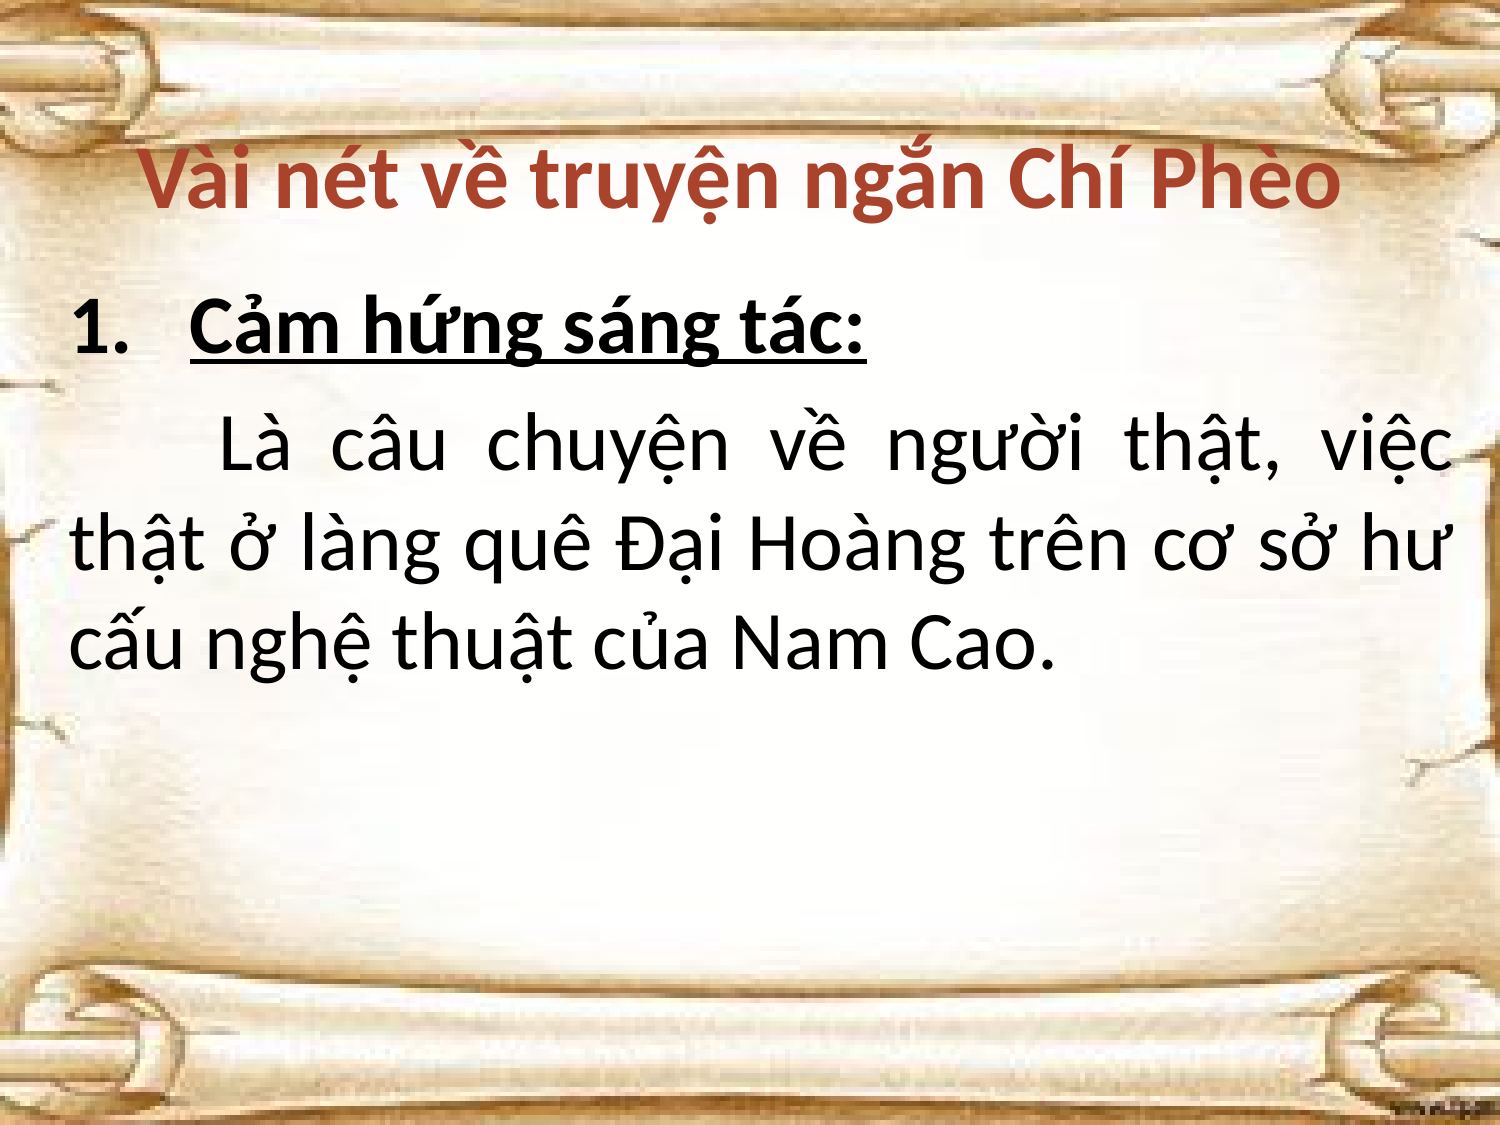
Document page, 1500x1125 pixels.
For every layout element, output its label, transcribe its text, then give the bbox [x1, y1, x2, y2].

picture [0, 0, 1500, 1125]
title Vài nét về truyện ngắn Chí Phèo [64, 78, 1415, 262]
list Cảm hứng sáng tác: Là câu chuyện về người thật, việc thật ở làng quê Đại Hoàng trên cơ sở hư cấu nghệ thuật của Nam Cao. [53, 262, 1471, 1005]
